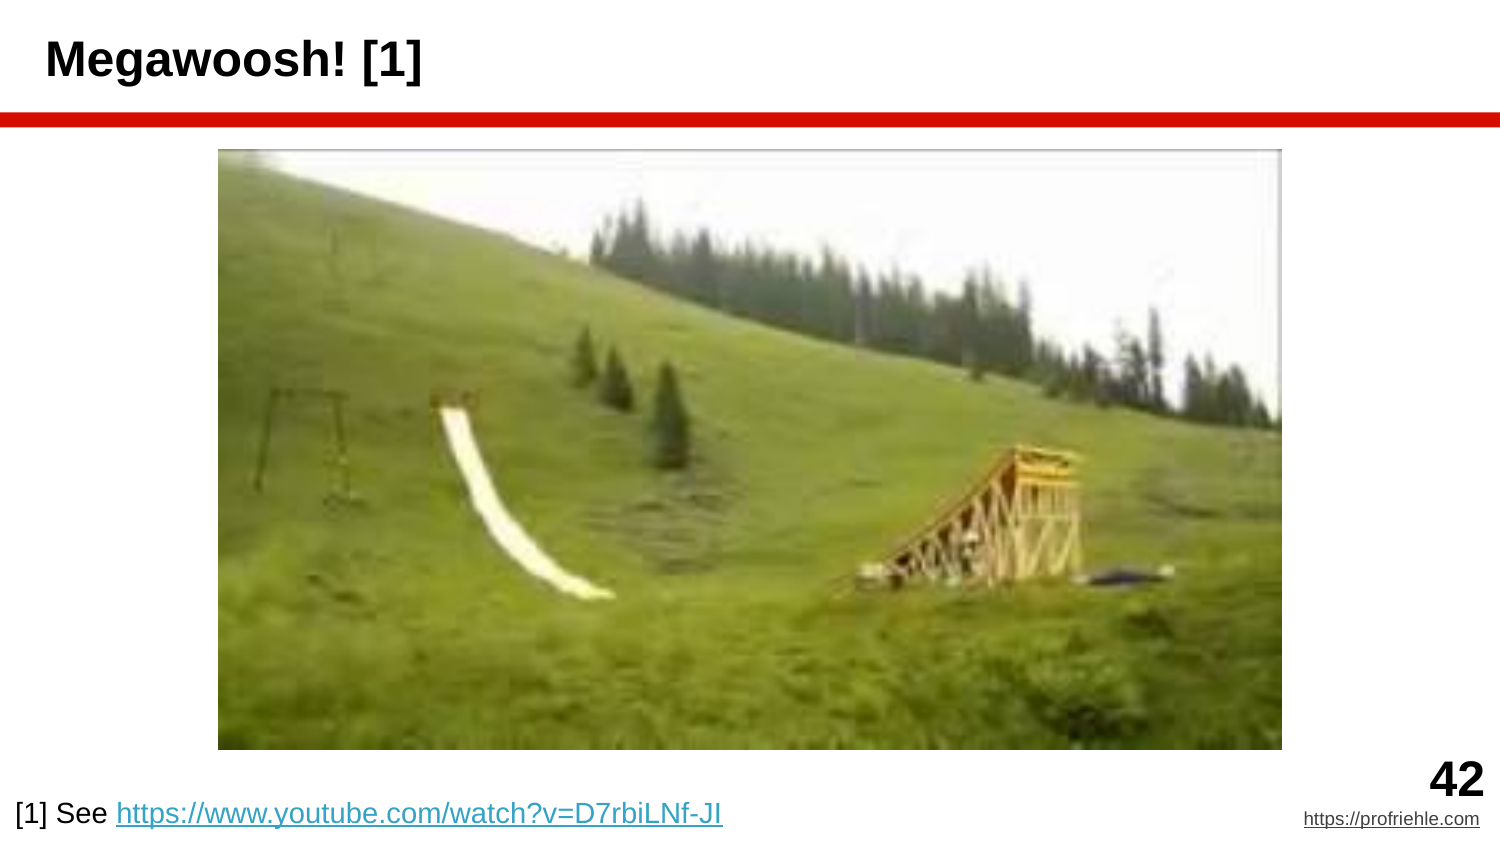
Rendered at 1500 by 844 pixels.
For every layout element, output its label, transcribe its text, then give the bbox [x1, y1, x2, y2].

picture [218, 149, 1282, 751]
text_box [1] See https://www.youtube.com/watch?v=D7rbiLNf-JI [0, 694, 1200, 844]
slide_number ‹#› https://profriehle.com [1200, 724, 1500, 844]
title Megawoosh! [1] [0, 0, 1500, 113]
